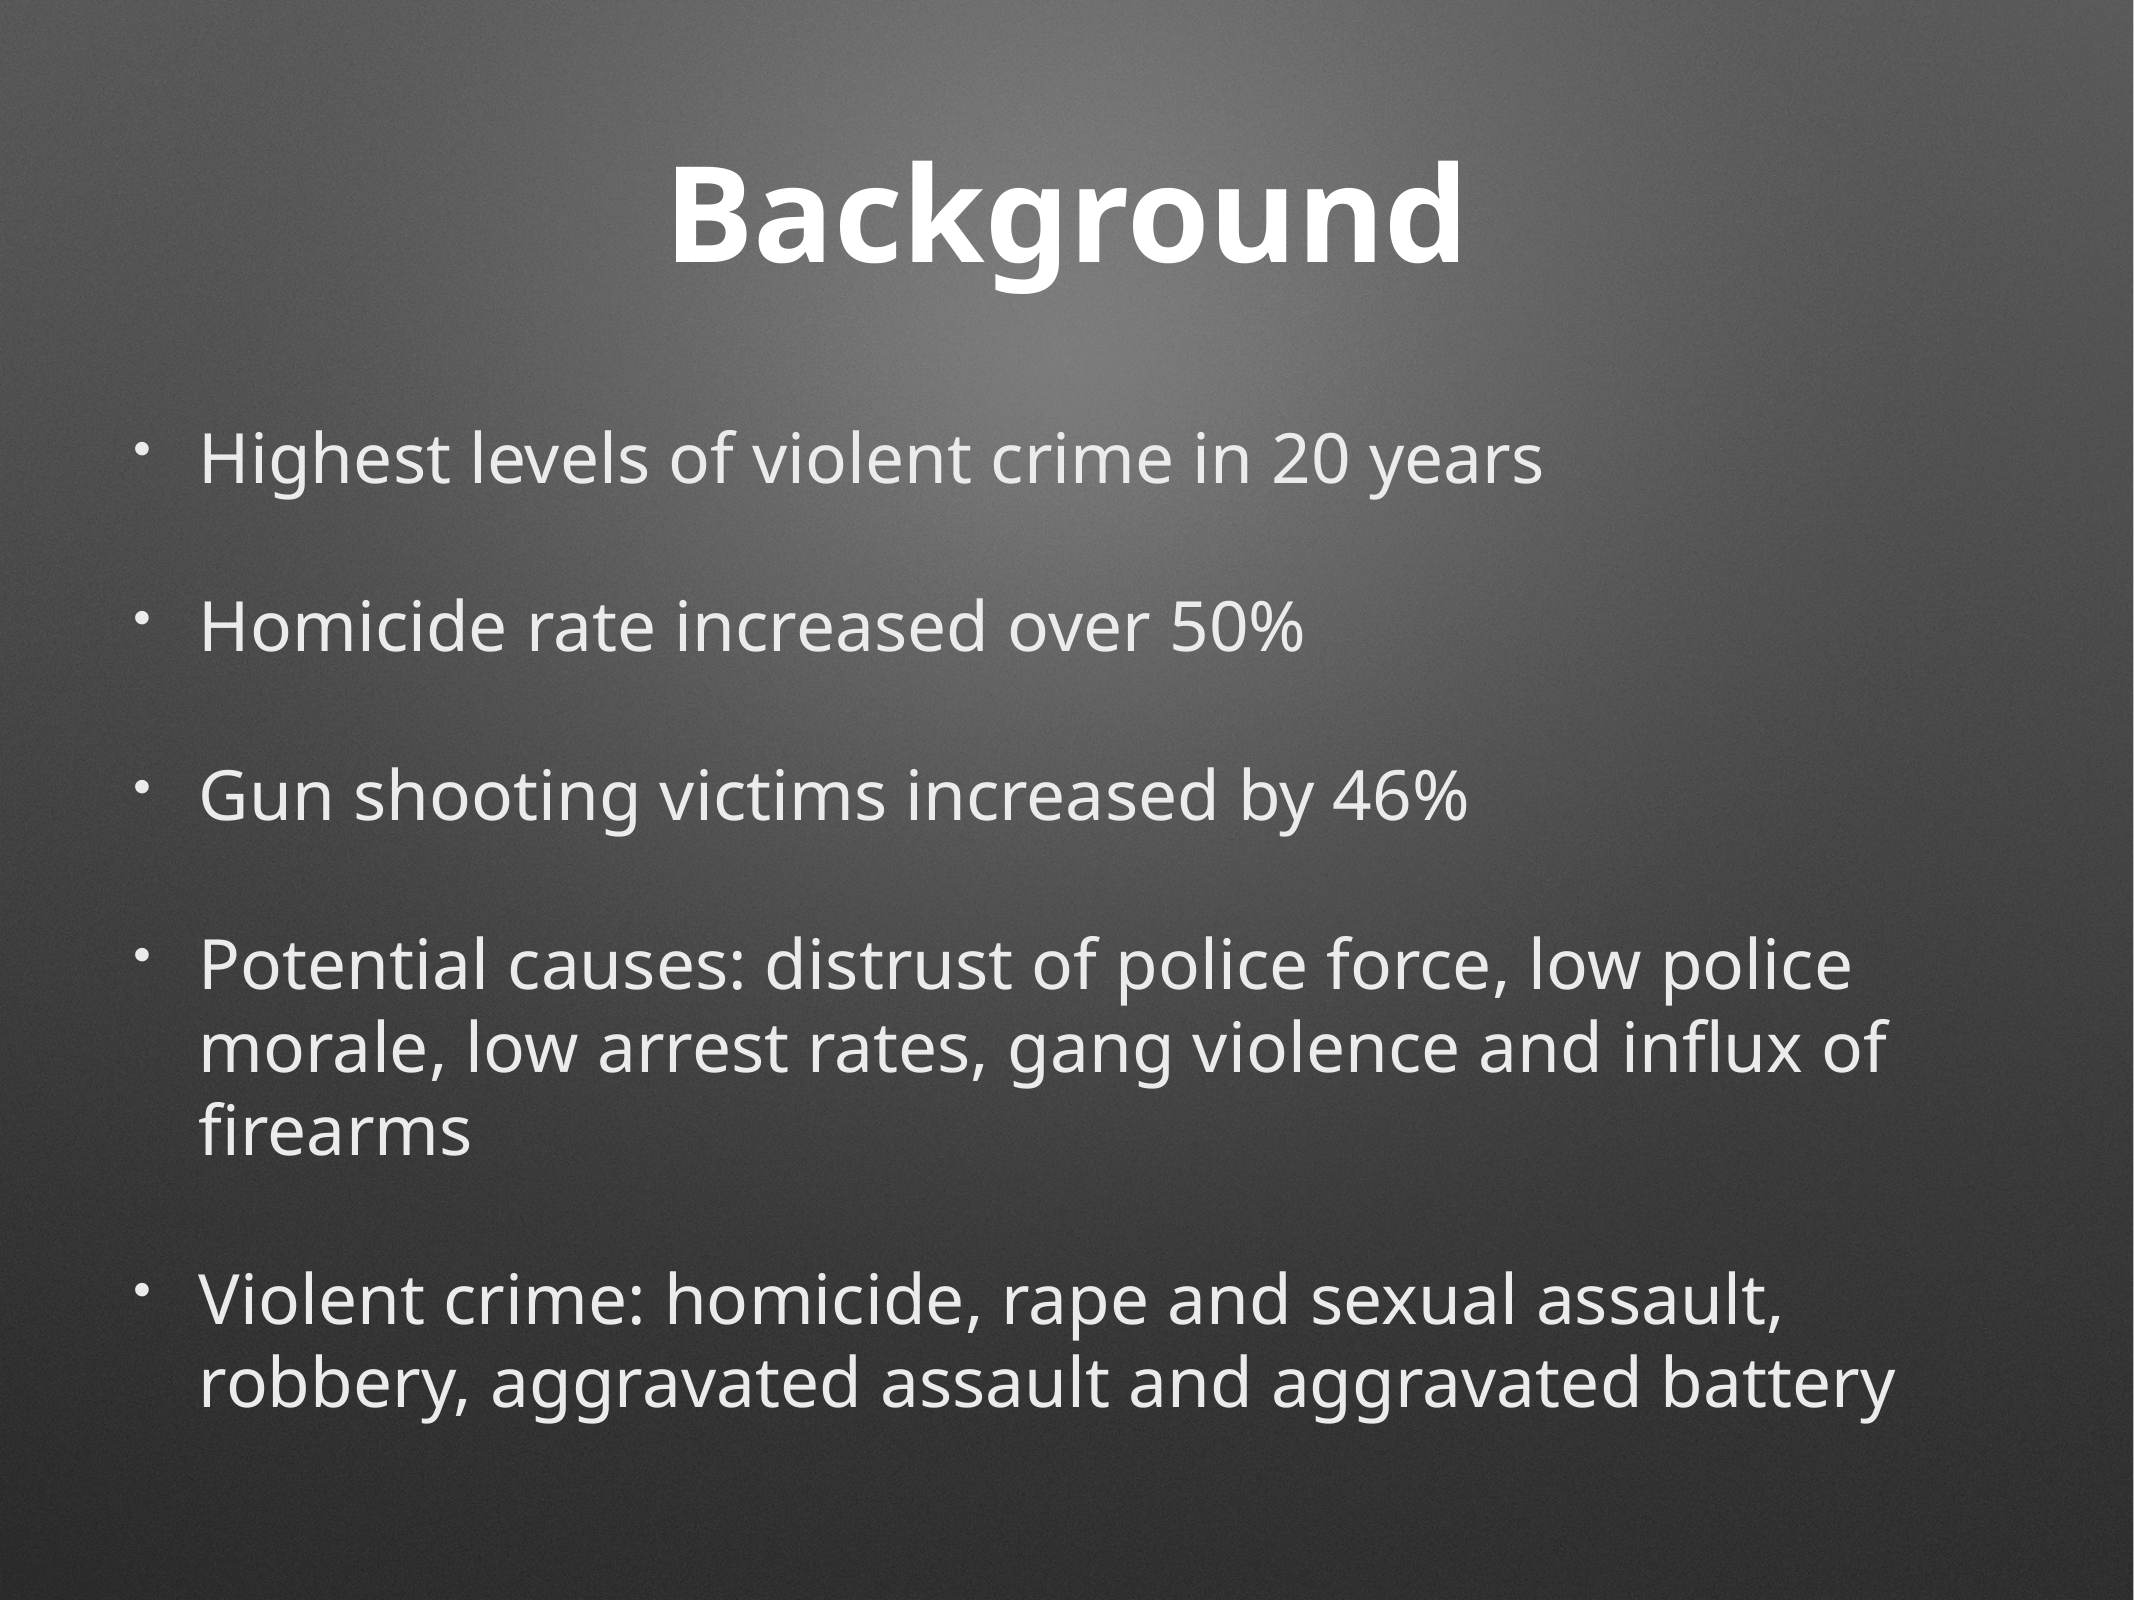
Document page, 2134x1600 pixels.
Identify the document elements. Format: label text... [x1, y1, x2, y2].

picture [0, 0, 2134, 1600]
title Background [124, 32, 2009, 386]
list Highest levels of violent crime in 20 years Homicide rate increased over 50% Gun shooting victims increased by 46% Potential causes: distrust of police force, low police morale, low arrest rates, gang violence and influx of firearms Violent crime: homicide, rape and sexual assault, robbery, aggravated assault and aggravated battery [124, 395, 2009, 1441]
